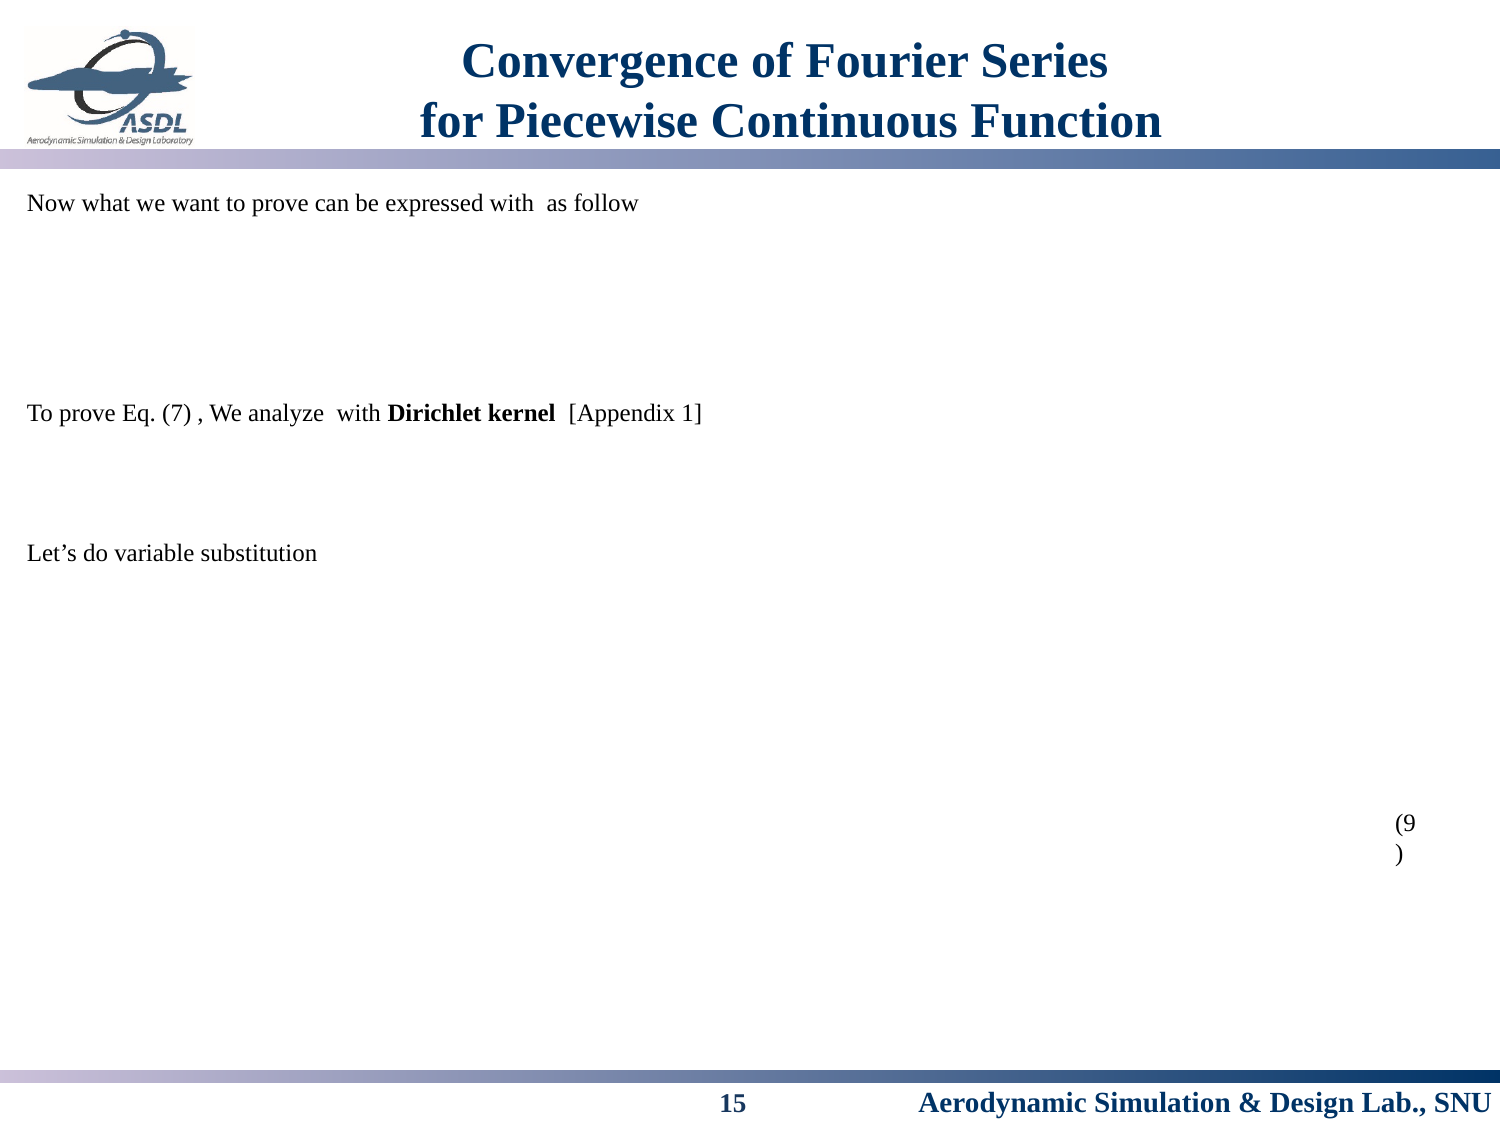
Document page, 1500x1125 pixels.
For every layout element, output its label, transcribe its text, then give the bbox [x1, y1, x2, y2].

title Convergence of Fourier Series for Piecewise Continuous Function [218, 42, 1365, 132]
text_box (9) [1380, 799, 1438, 875]
picture [24, 26, 195, 148]
slide_number 15 [671, 1065, 795, 1125]
